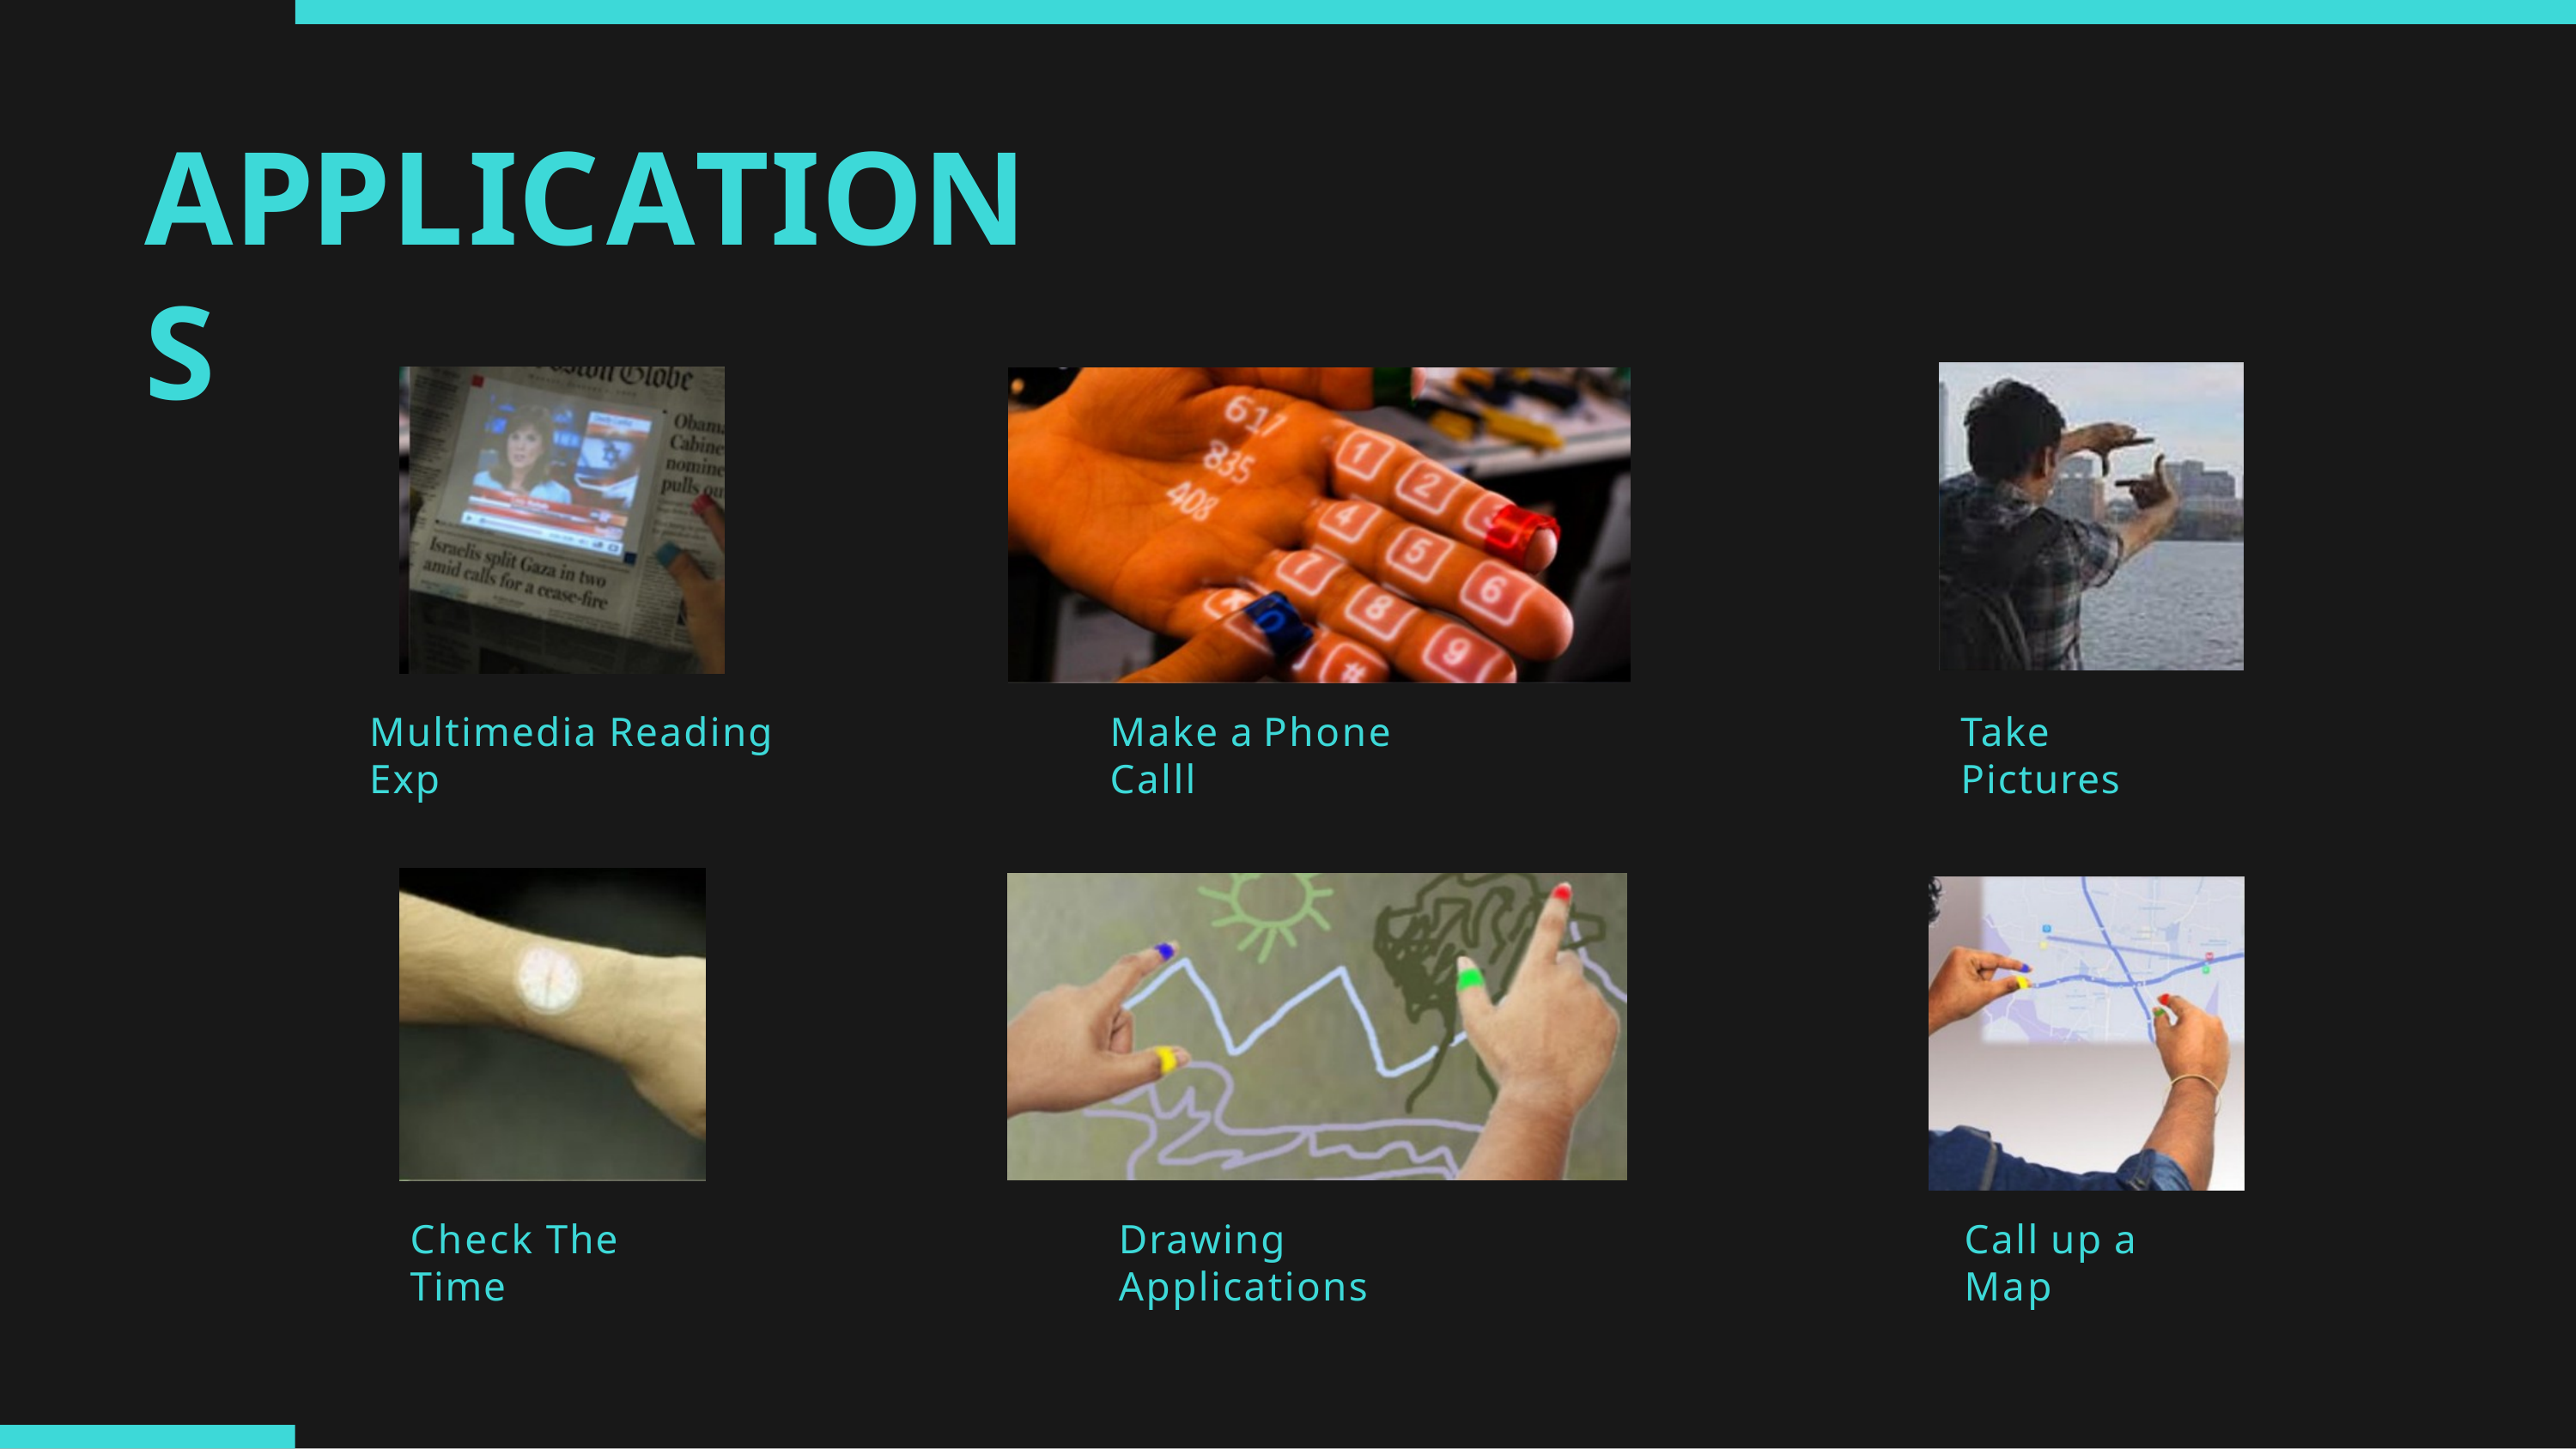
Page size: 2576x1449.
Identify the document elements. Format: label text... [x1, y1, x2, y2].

text_box Multimedia Reading Exp [368, 705, 826, 802]
picture [1008, 367, 1631, 684]
picture [398, 868, 706, 1181]
picture [1929, 876, 2245, 1191]
text_box Call up a Map [1962, 1212, 2221, 1309]
text_box [295, 0, 2576, 25]
text_box [0, 1424, 295, 1449]
text_box Take Pictures [1959, 705, 2215, 802]
title APPLICATIONS [143, 114, 1082, 426]
picture [398, 366, 726, 675]
picture [1938, 362, 2244, 670]
text_box Drawing Applications [1116, 1212, 1522, 1309]
text_box Make a Phone Calll [1108, 705, 1468, 802]
text_box Check The Time [408, 1212, 716, 1309]
picture [1007, 873, 1627, 1181]
